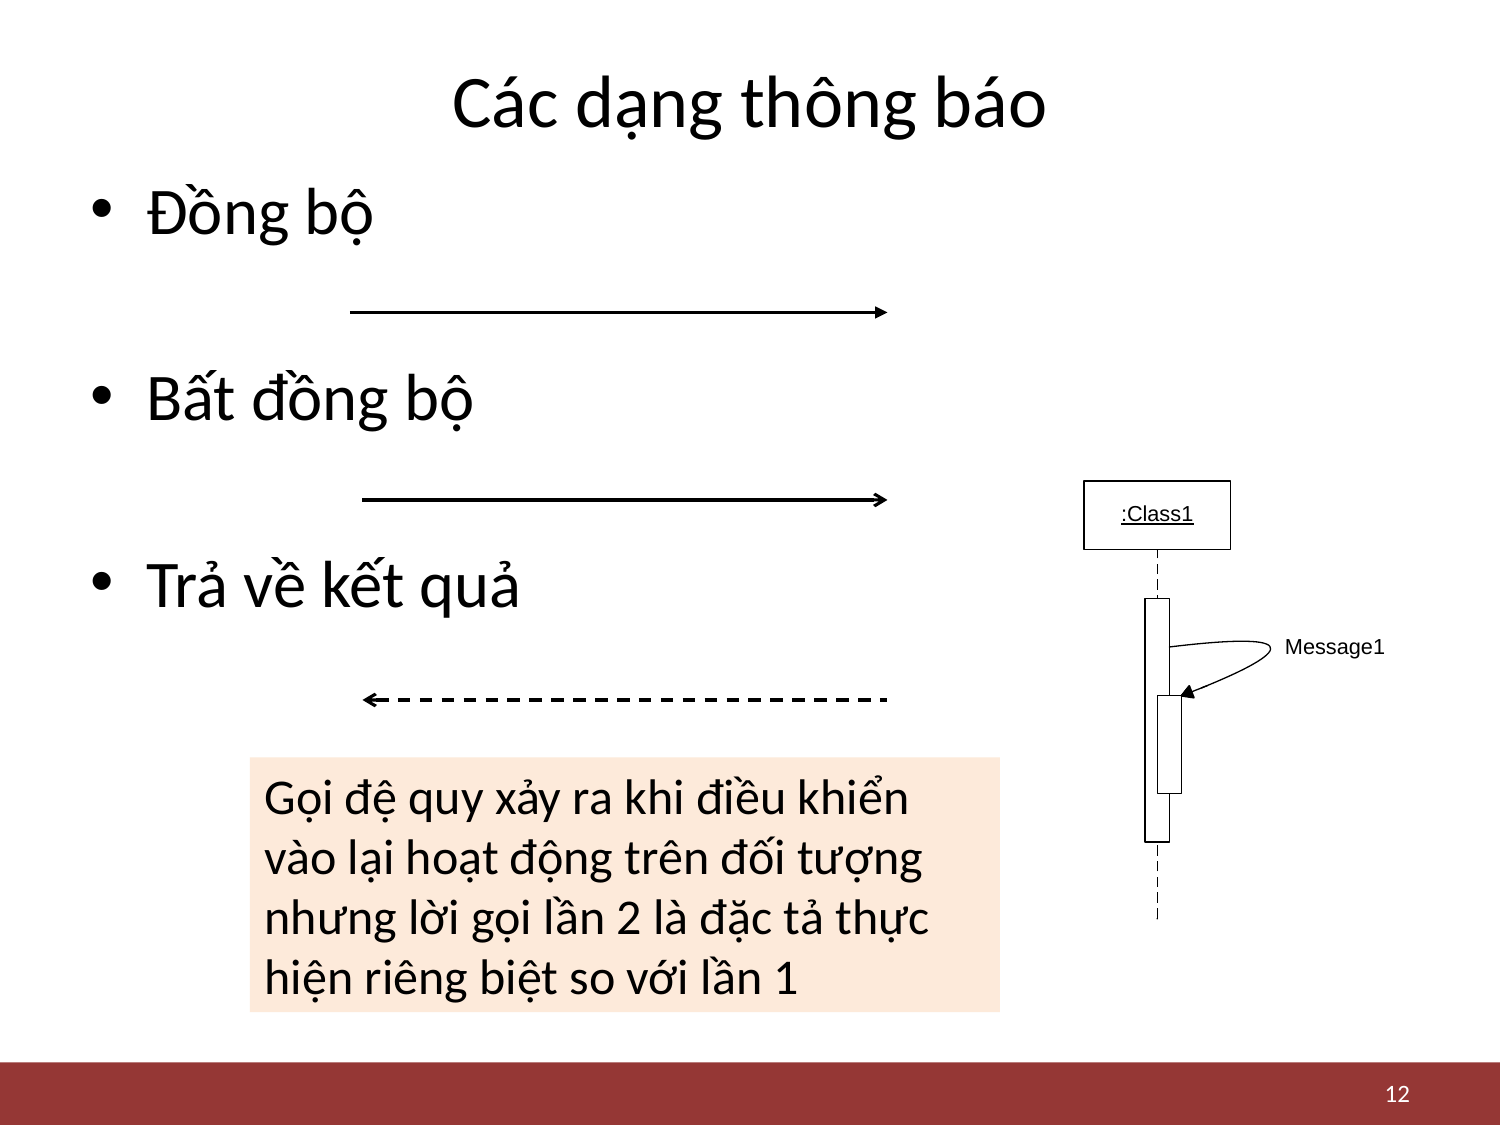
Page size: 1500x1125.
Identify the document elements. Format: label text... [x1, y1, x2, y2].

title Các dạng thông báo [75, 45, 1425, 150]
text_box Gọi đệ quy xảy ra khi điều khiển vào lại hoạt động trên đối tượng nhưng lời gọi lần 2 là đặc tả thực hiện riêng biệt so với lần 1 [249, 757, 1000, 1013]
picture [1080, 477, 1389, 923]
list Đồng bộ Bất đồng bộ Trả về kết quả [75, 159, 1425, 1005]
slide_number 12 [1074, 1072, 1425, 1113]
